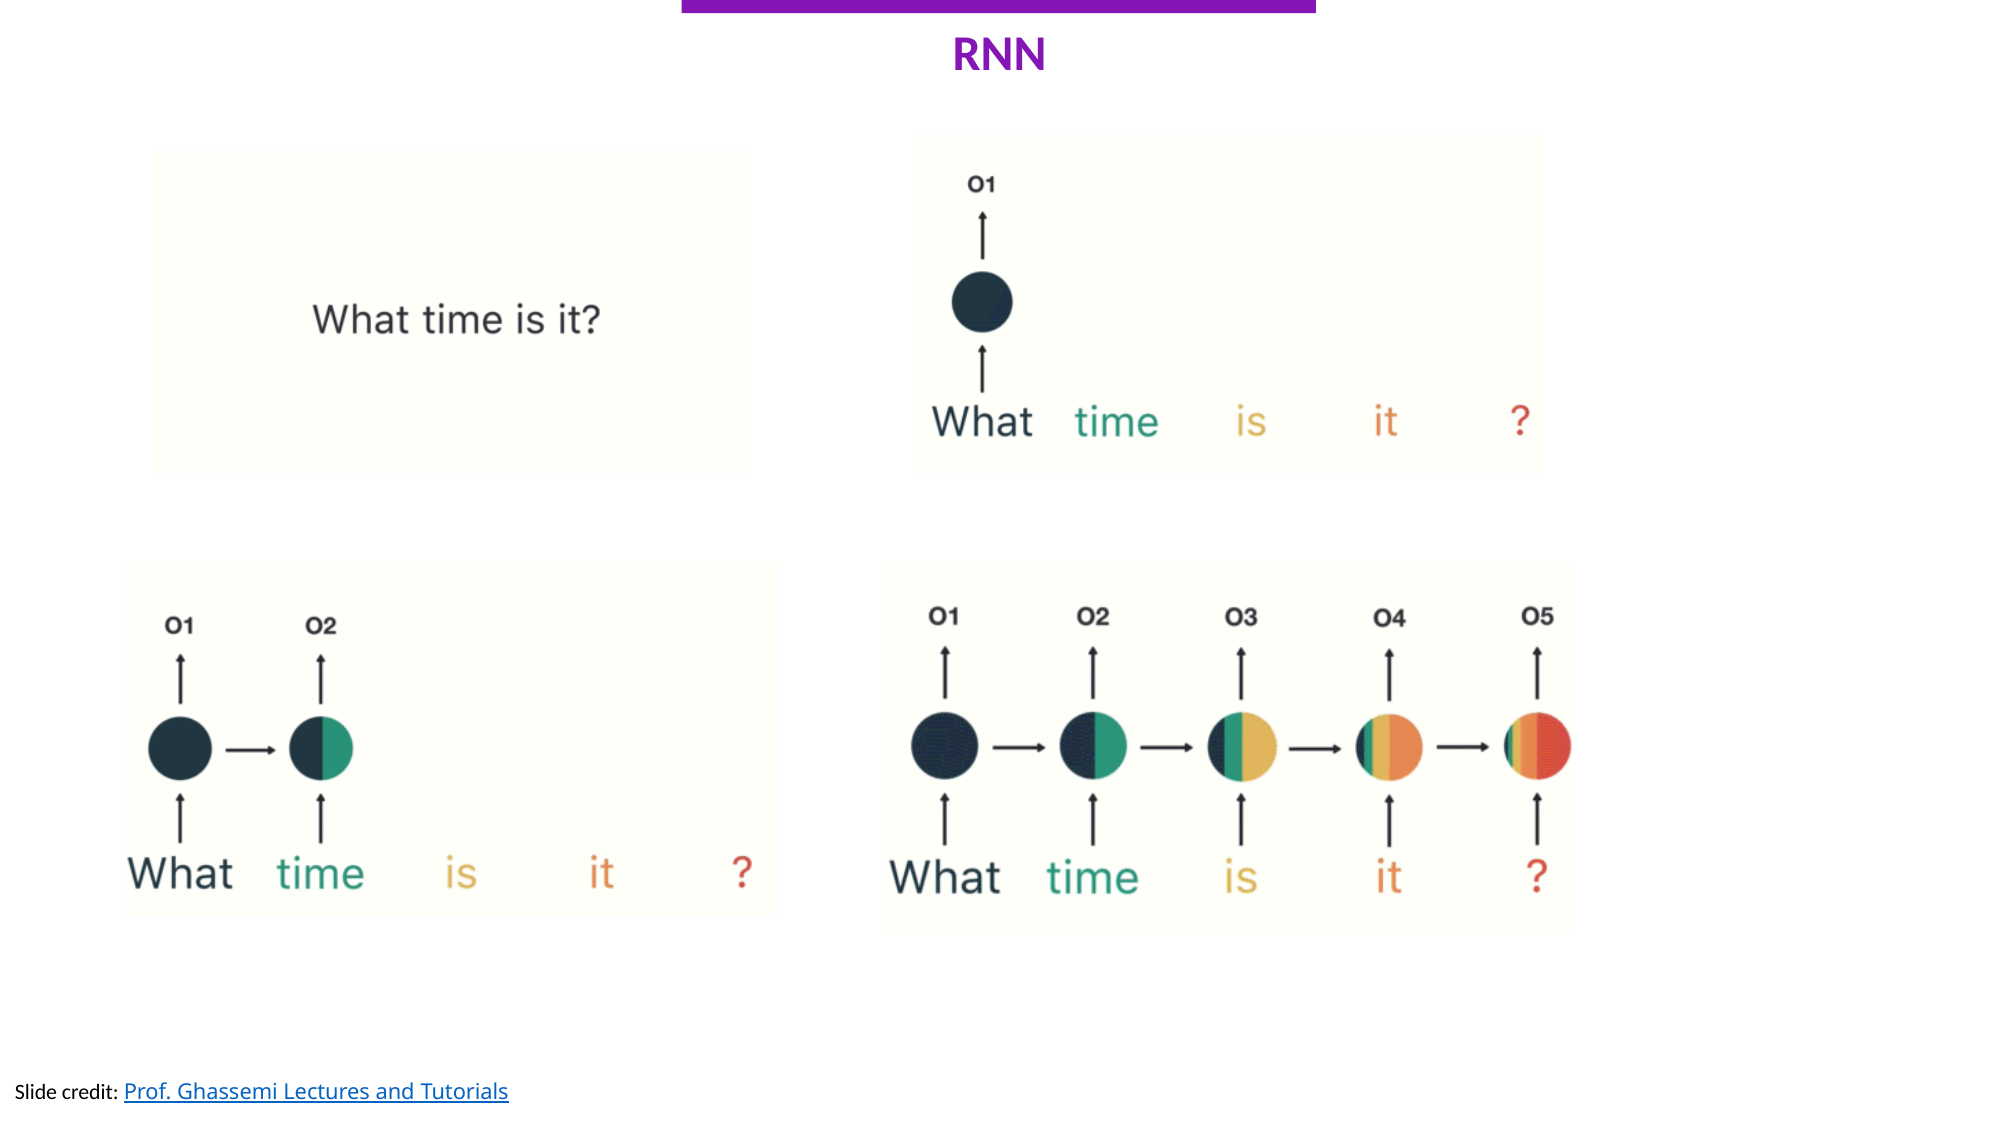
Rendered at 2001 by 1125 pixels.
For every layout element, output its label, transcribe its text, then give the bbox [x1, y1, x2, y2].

picture [153, 151, 750, 474]
text_box Slide credit: Prof. Ghassemi Lectures and Tutorials [0, 1070, 1203, 1115]
picture [125, 562, 779, 915]
picture [885, 562, 1573, 934]
text_box [681, 0, 1317, 13]
text_box RNN [664, 13, 1335, 89]
picture [917, 135, 1542, 473]
